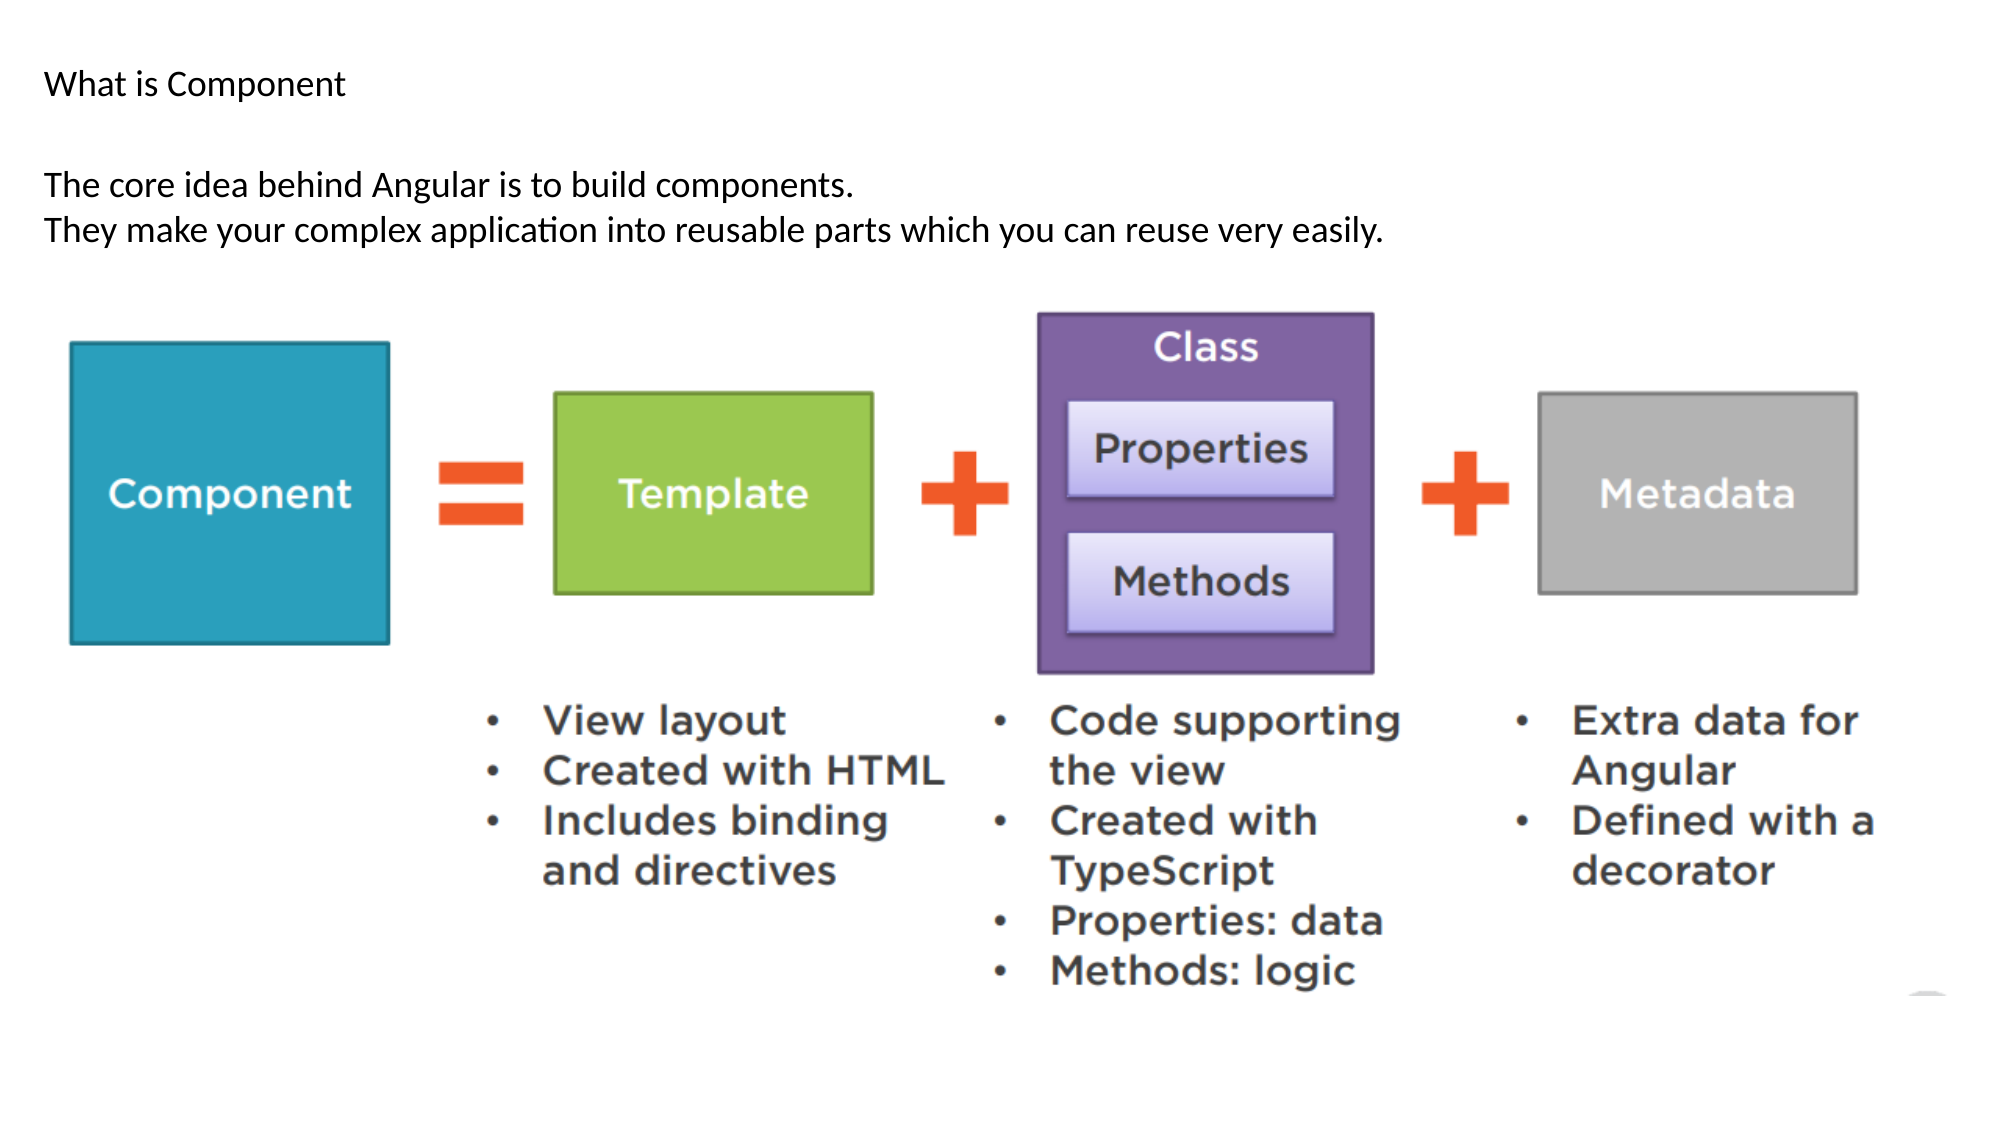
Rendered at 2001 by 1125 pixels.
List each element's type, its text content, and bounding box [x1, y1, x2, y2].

text_box The core idea behind Angular is to build components. They make your complex application into reusable parts which you can reuse very easily. [29, 152, 1864, 205]
picture [17, 205, 1983, 996]
text_box What is Component [29, 51, 1414, 112]
